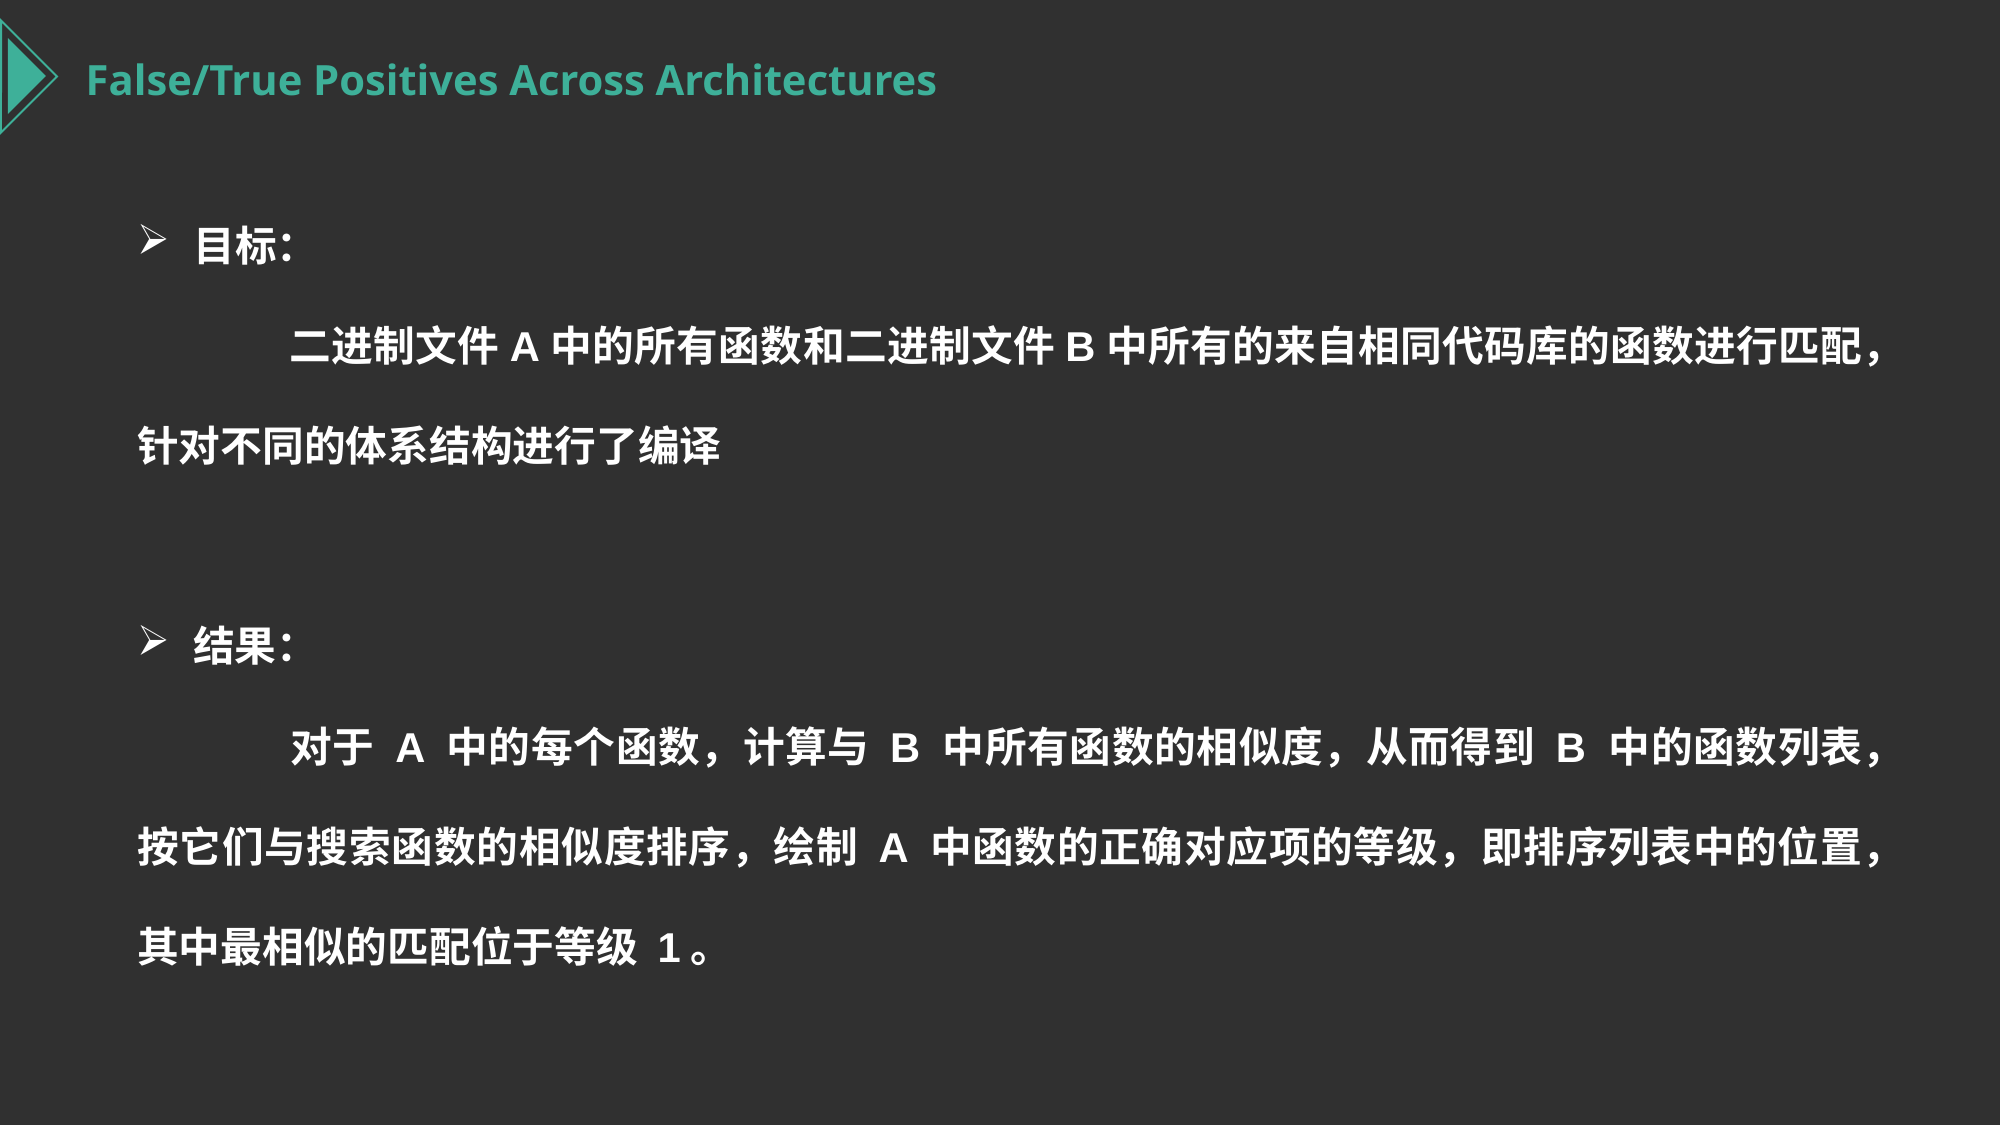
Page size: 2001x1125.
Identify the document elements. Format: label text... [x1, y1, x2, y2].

text_box False/True Positives Across Architectures [70, 18, 1366, 140]
text_box 目标： 二进制文件A中的所有函数和二进制文件B中所有的来自相同代码库的函数进行匹配，针对不同的体系结构进行了编译 结果： 对于 A 中的每个函数，计算与 B 中所有函数的相似度，从而得到 B 中的函数列表，按它们与搜索函数的相似度排序，绘制 A 中函数的正确对应项的等级，即排序列表中的位置，其中最相似的匹配位于等级 1。 [122, 162, 1878, 1098]
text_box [0, 36, 41, 117]
